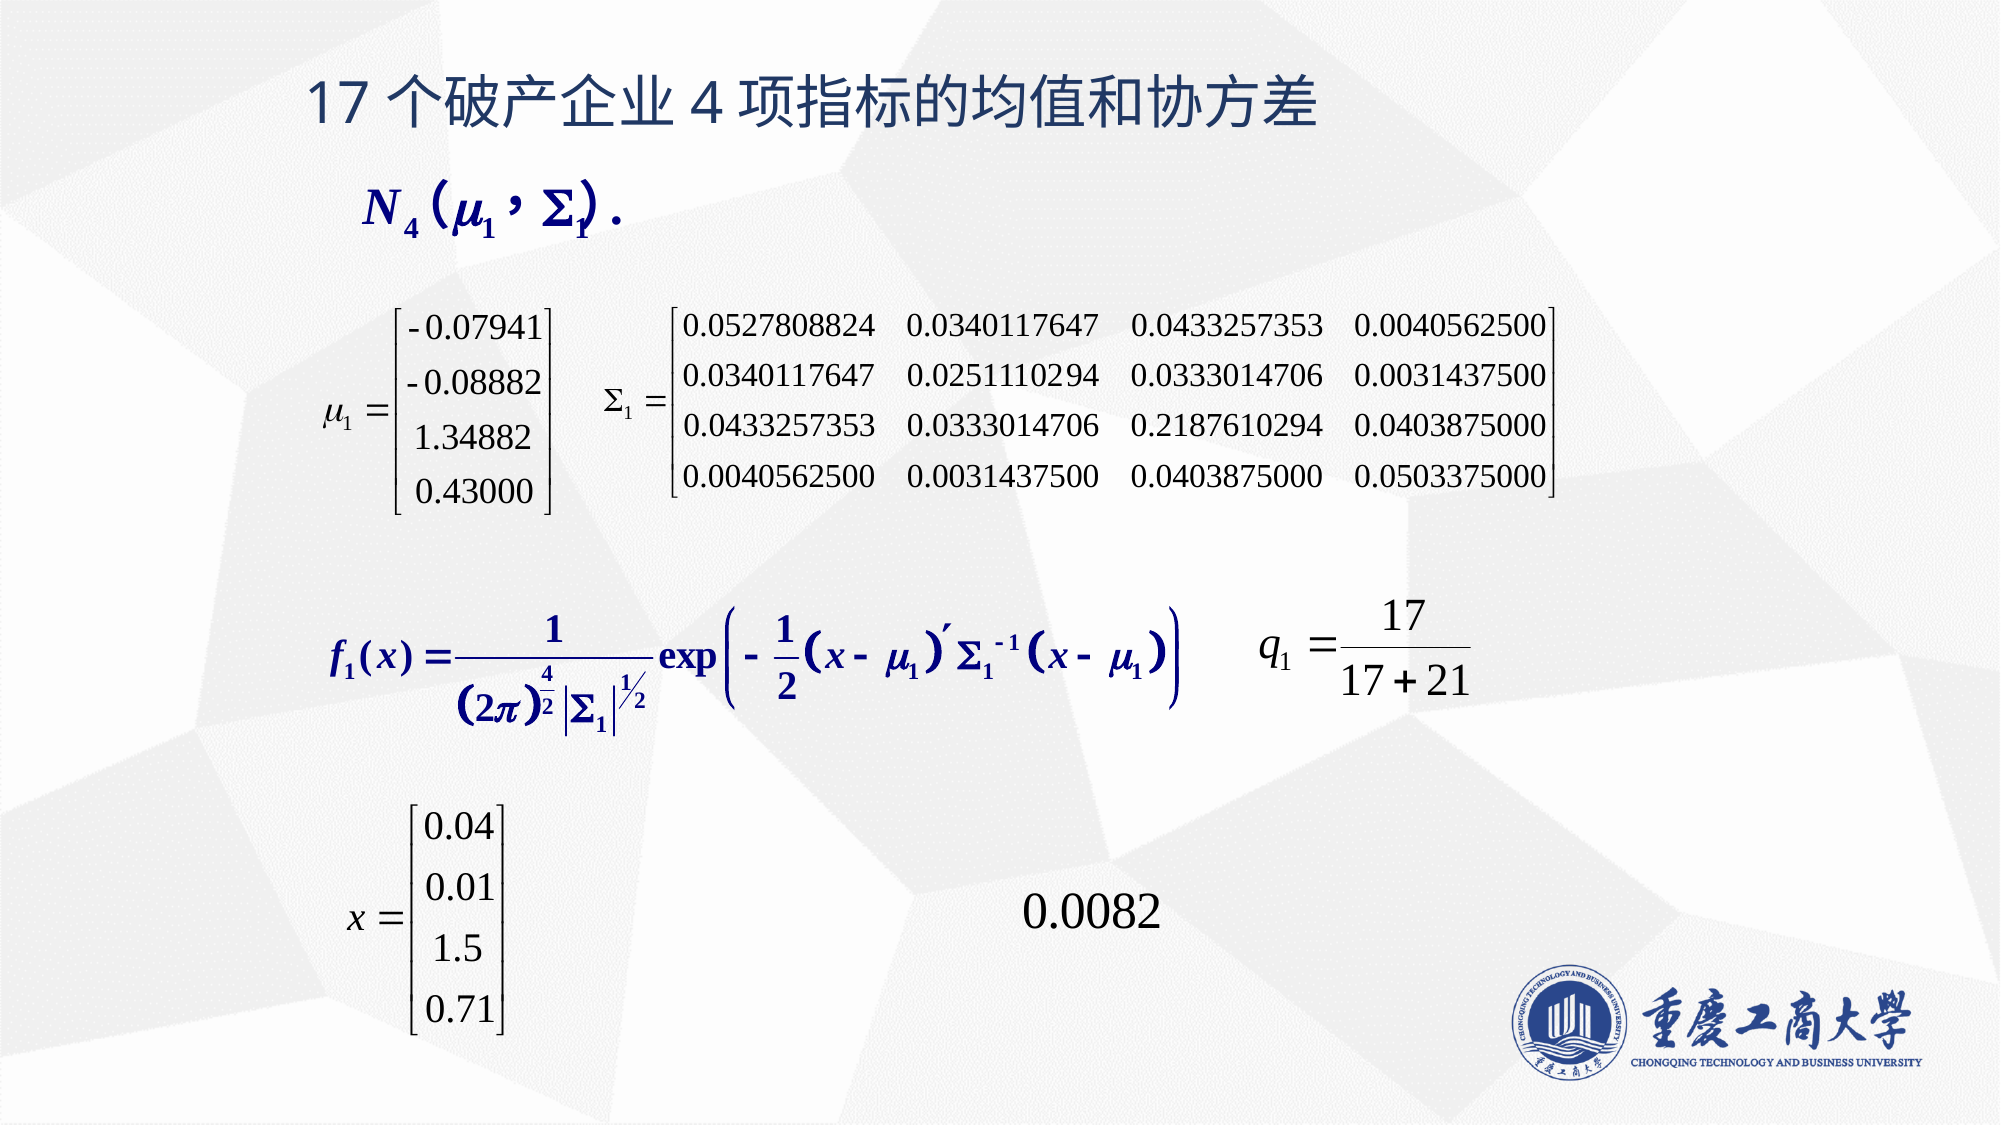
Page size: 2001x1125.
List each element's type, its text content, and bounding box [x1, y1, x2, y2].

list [599, 302, 1568, 504]
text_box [339, 798, 519, 1042]
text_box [1015, 881, 1168, 939]
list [1251, 585, 1477, 703]
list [315, 597, 1190, 743]
picture [0, 0, 2001, 1125]
text_box 17个破产企业4项指标的均值和协方差 [289, 57, 1335, 143]
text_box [350, 172, 631, 252]
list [315, 302, 566, 522]
